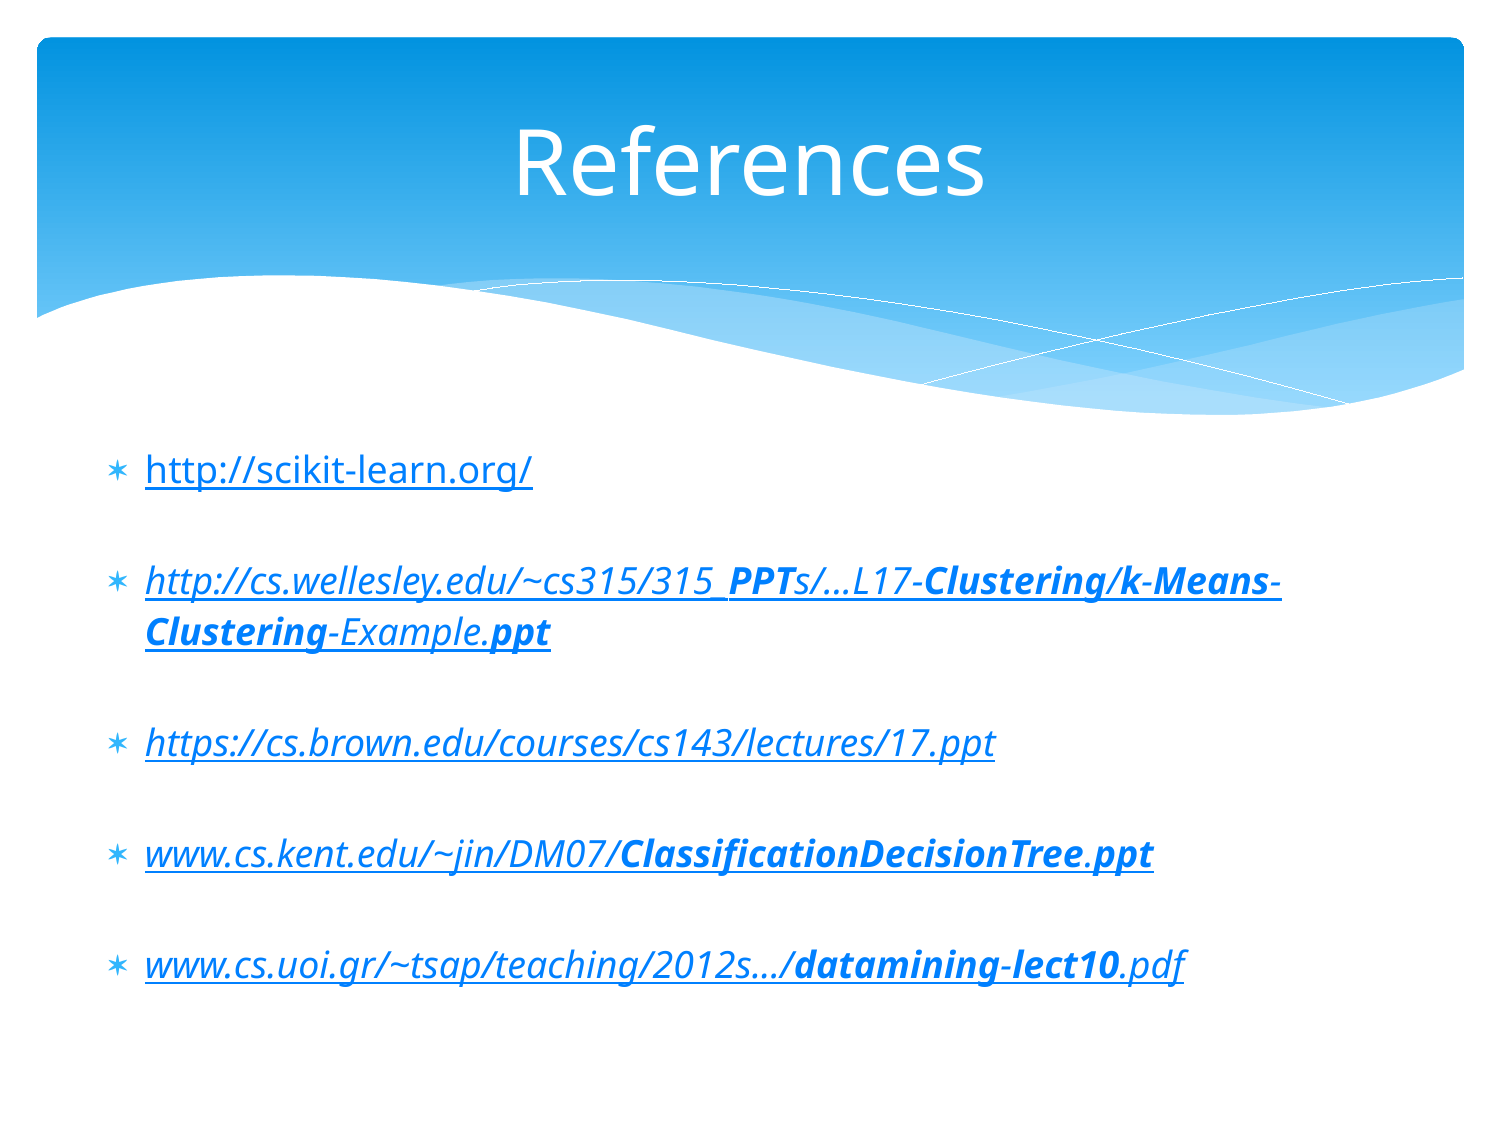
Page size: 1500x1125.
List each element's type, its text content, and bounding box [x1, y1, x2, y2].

list http://scikit-learn.org/ http://cs.wellesley.edu/~cs315/315_PPTs/...L17-Clustering/k-Means-Clustering-Example.ppt https://cs.brown.edu/courses/cs143/lectures/17.ppt www.cs.kent.edu/~jin/DM07/ClassificationDecisionTree.ppt www.cs.uoi.gr/~tsap/teaching/2012s.../datamining-lect10.pdf [93, 438, 1410, 1005]
title References [75, 55, 1425, 261]
